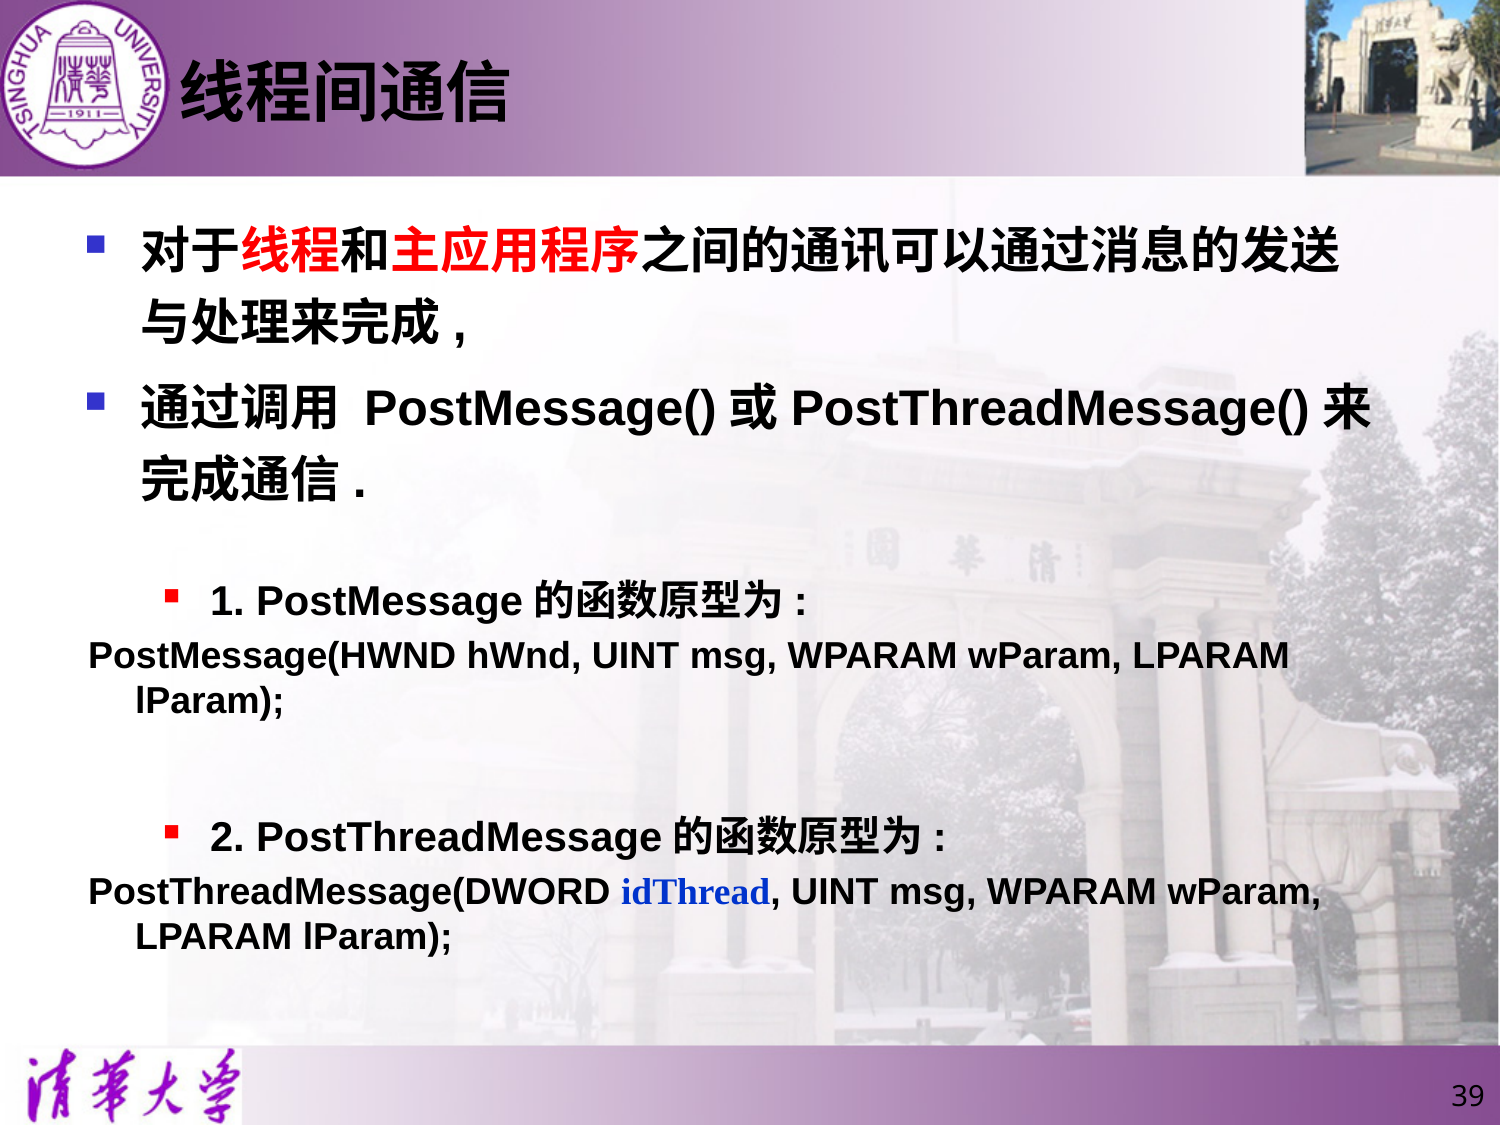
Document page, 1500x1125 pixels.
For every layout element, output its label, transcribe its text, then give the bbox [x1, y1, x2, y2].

slide_number 39 [1187, 1049, 1500, 1125]
text_box 对于线程和主应用程序之间的通讯可以通过消息的发送与处理来完成, 通过调用 PostMessage()或PostThreadMessage()来完成通信. 1. PostMessage的函数原型为: PostMessage(HWND hWnd, UINT msg, WPARAM wParam, LPARAM lParam); 2. PostThreadMessage的函数原型为: PostThreadMessage(DWORD idThread, UINT msg, WPARAM wParam, LPARAM lParam); [69, 199, 1400, 965]
picture [0, 0, 1500, 1125]
text_box 线程间通信 [163, 42, 1383, 138]
